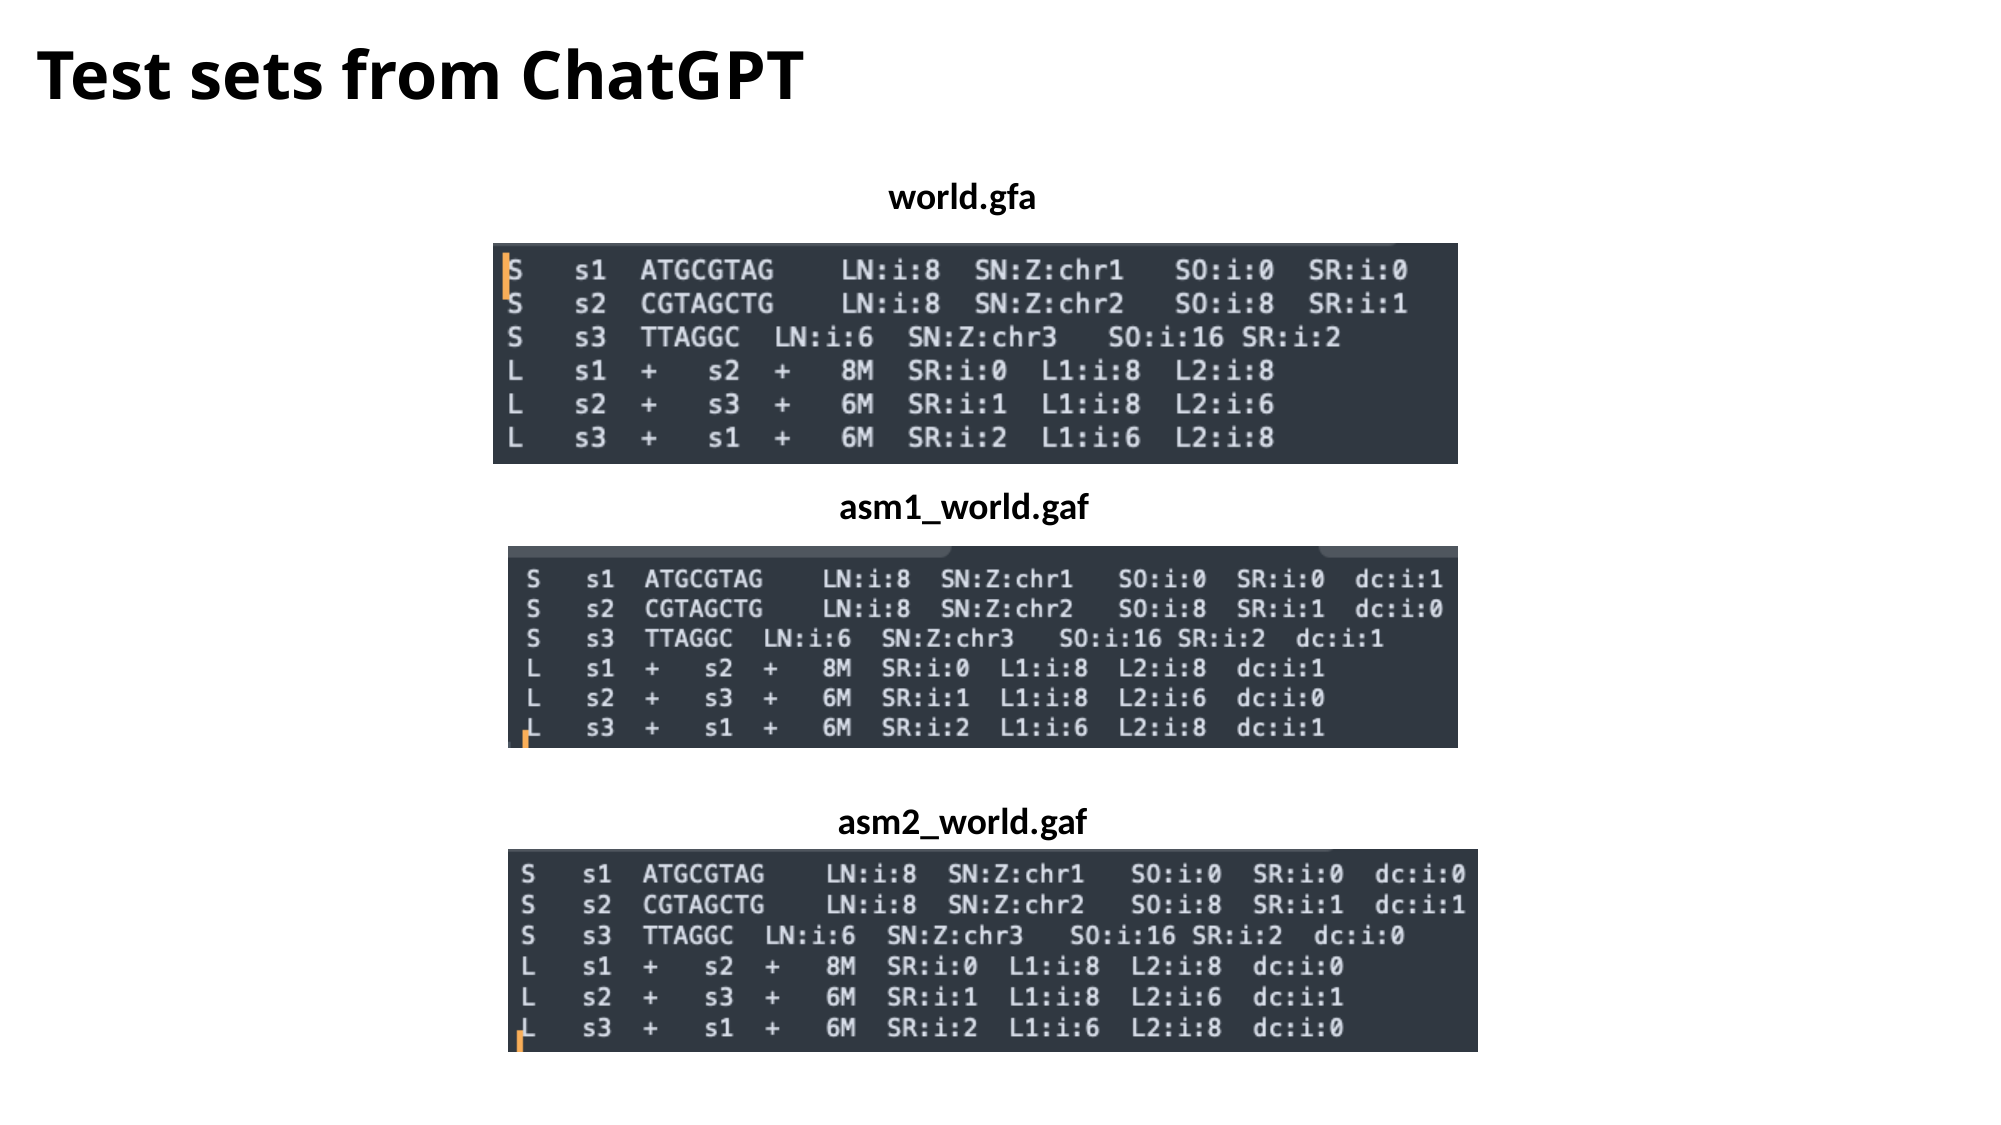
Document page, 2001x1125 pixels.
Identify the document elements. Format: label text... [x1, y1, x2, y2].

text_box asm2_world.gaf [822, 789, 1103, 849]
text_box asm1_world.gaf [824, 475, 1105, 535]
title Test sets from ChatGPT [21, 16, 1747, 139]
text_box world.gfa [873, 164, 1052, 225]
picture [508, 546, 1458, 748]
picture [508, 849, 1478, 1052]
picture [493, 243, 1458, 465]
